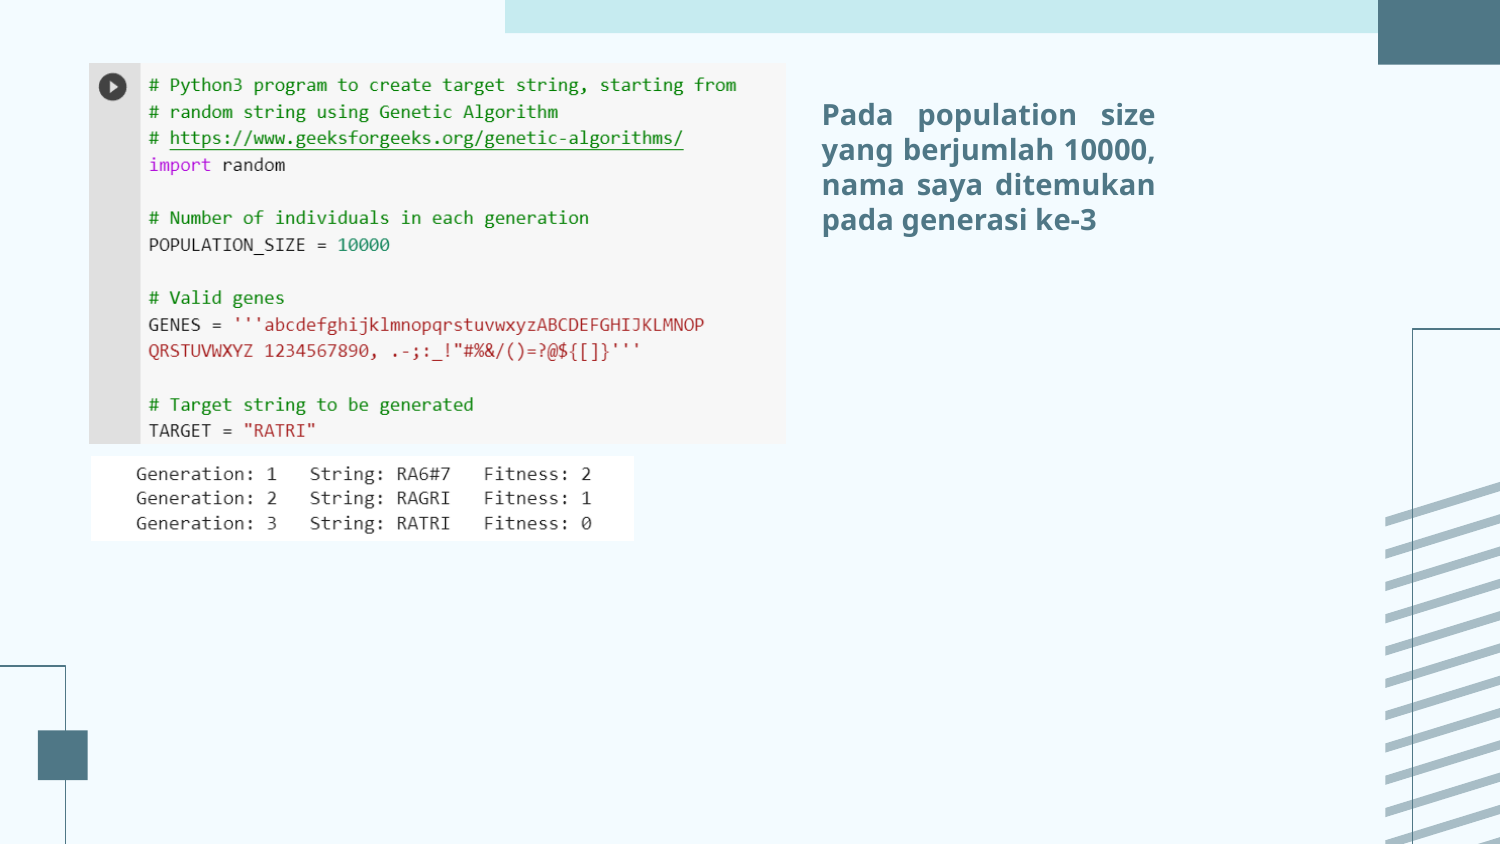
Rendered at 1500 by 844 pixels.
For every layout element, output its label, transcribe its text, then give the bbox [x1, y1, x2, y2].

picture [89, 63, 786, 444]
text_box Pada population size yang berjumlah 10000, nama saya ditemukan pada generasi ke-3 [806, 88, 1171, 244]
picture [91, 456, 634, 542]
